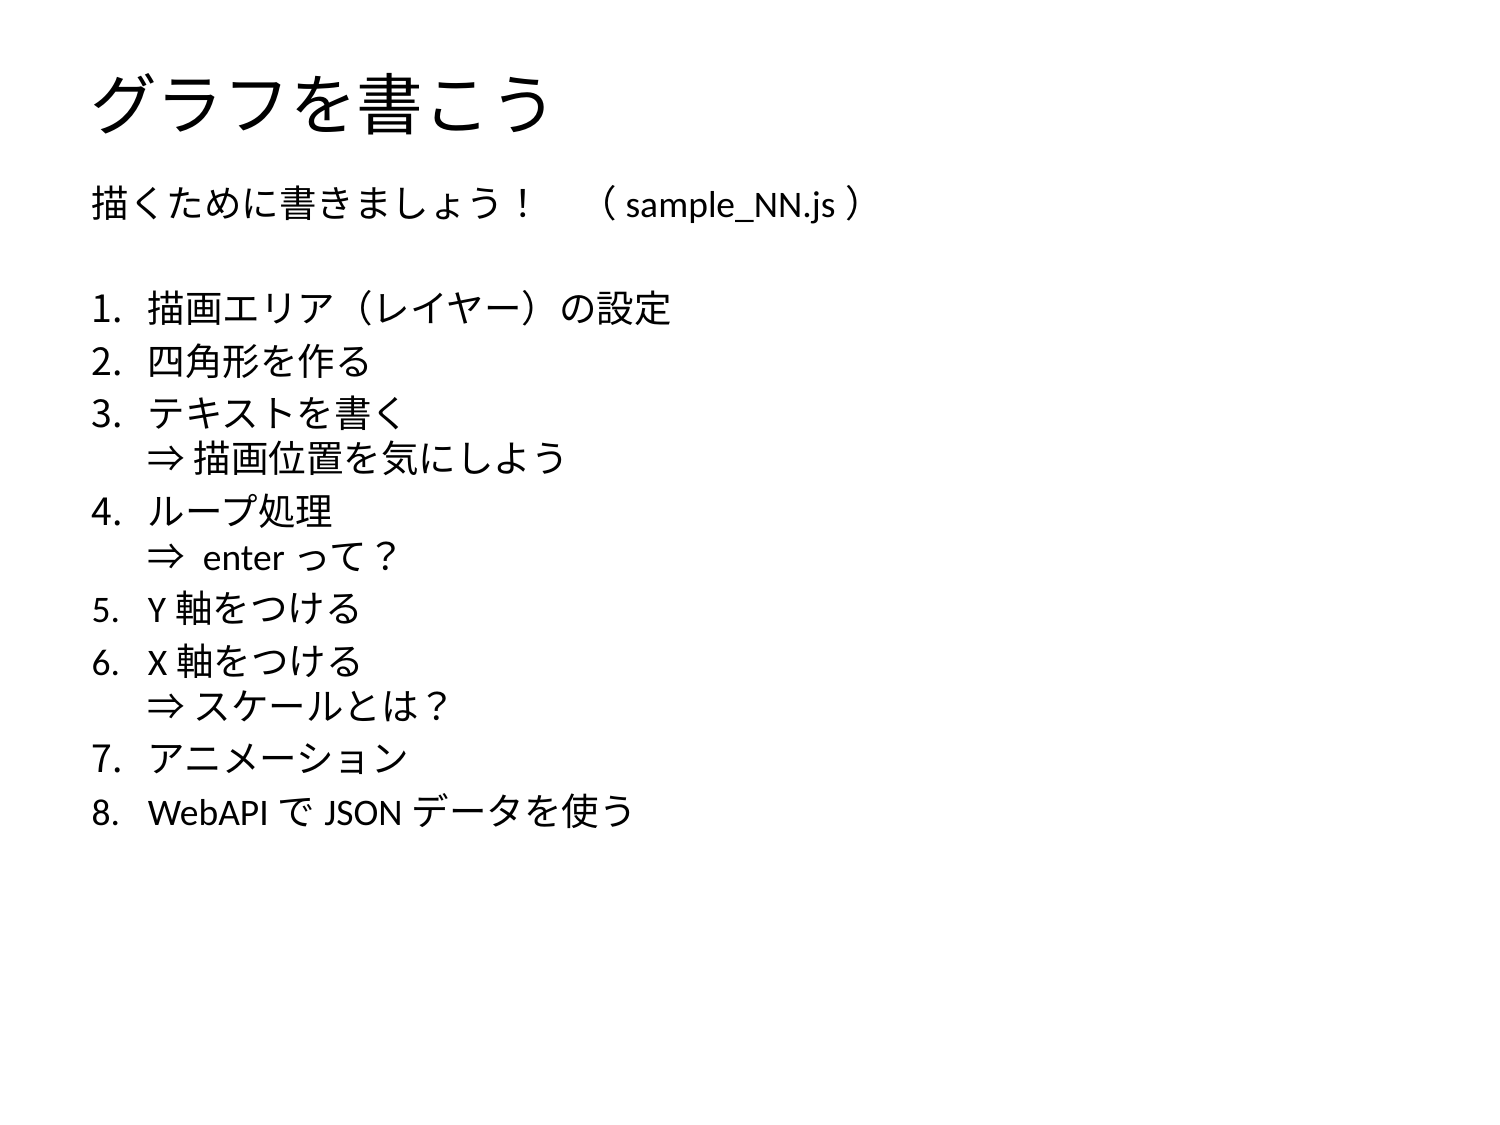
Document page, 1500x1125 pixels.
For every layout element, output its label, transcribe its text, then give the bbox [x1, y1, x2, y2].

title グラフを書こう [75, 45, 1436, 161]
list 描くために書きましょう！ （sample_NN.js） 描画エリア（レイヤー）の設定 四角形を作る テキストを書く ⇒ 描画位置を気にしよう ループ処理 ⇒ enterって？ Y軸をつける X軸をつける ⇒ スケールとは？ アニメーション WebAPIでJSONデータを使う [76, 172, 1437, 1071]
